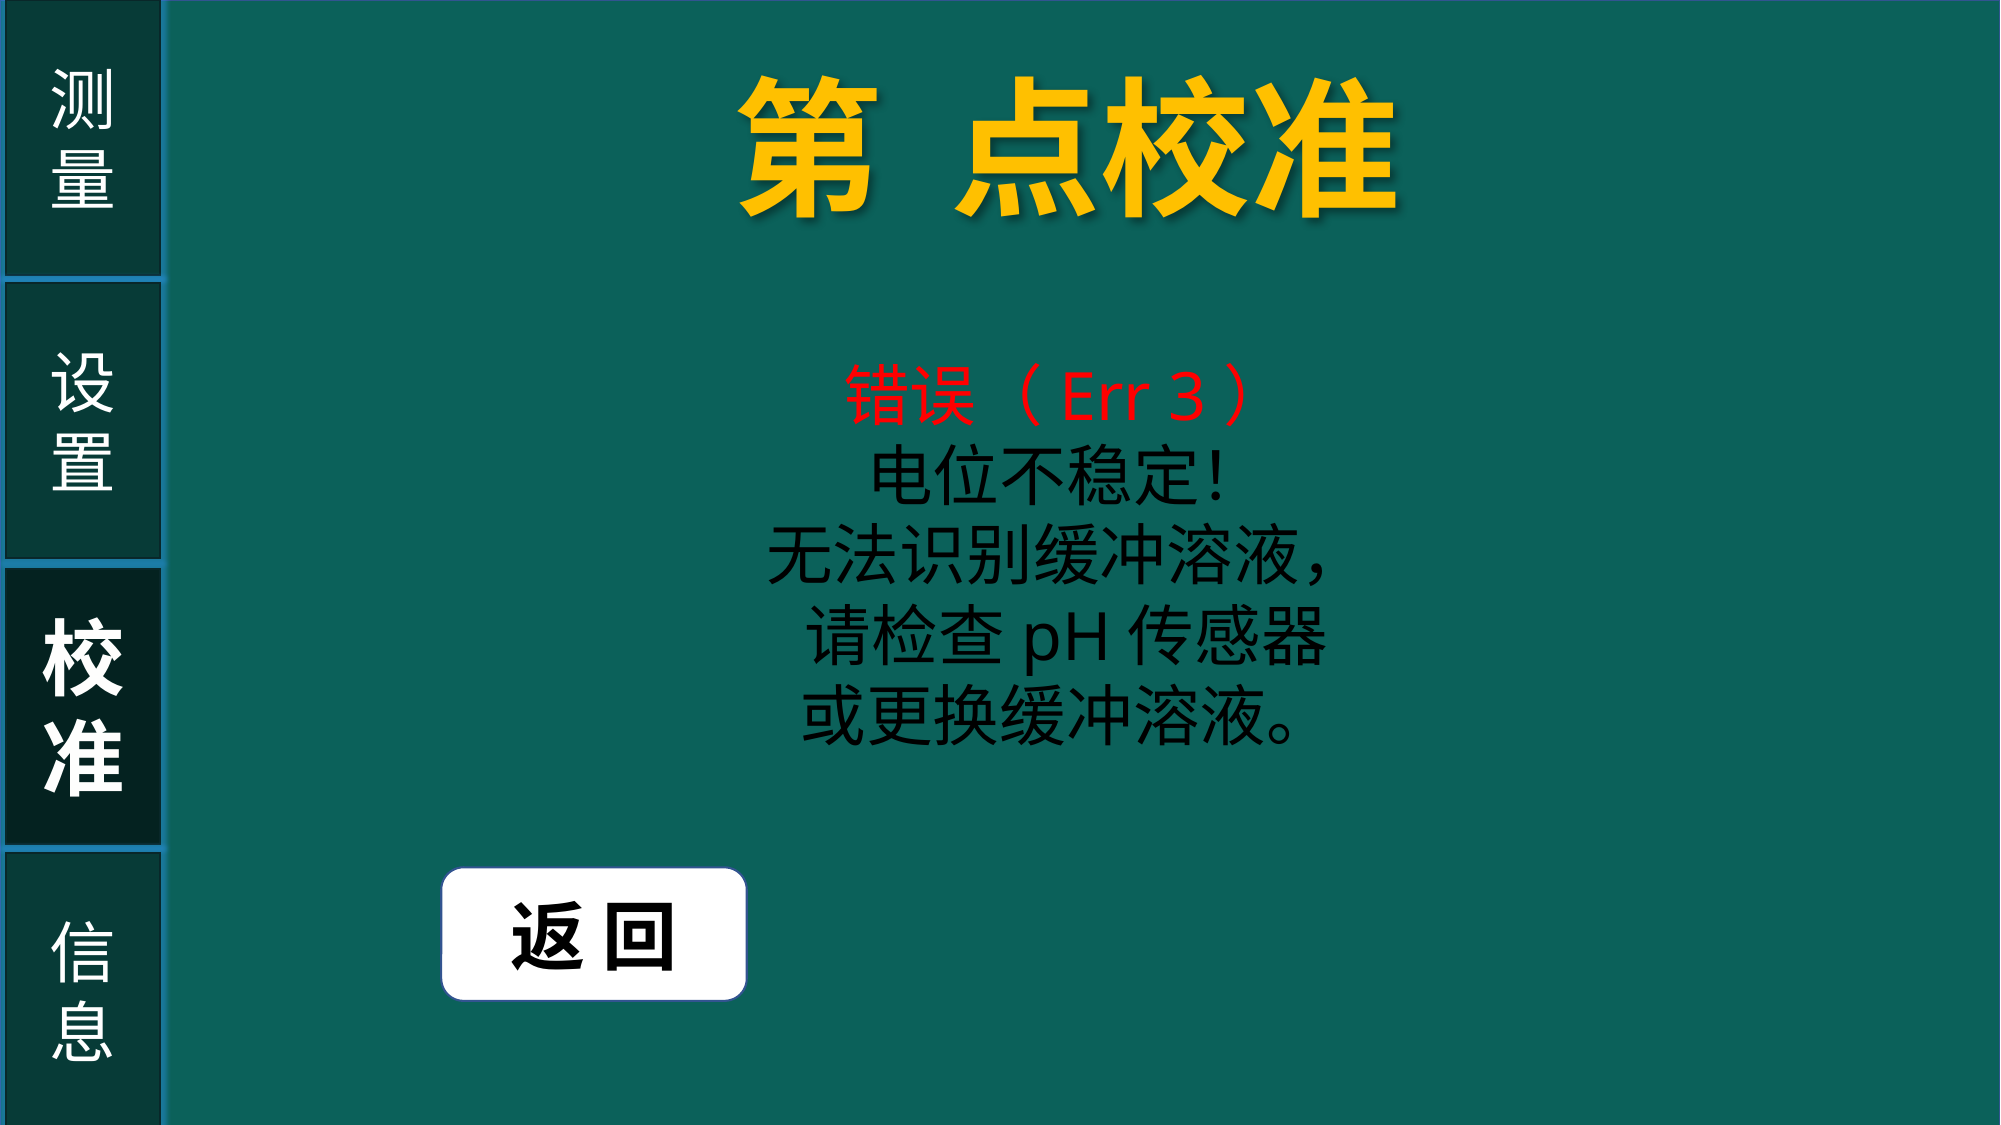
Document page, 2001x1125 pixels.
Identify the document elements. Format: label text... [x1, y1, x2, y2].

text_box [2, 846, 164, 851]
text_box 错误（Err 3） 电位不稳定！ 无法识别缓冲溶液， 请检查pH传感器 或更换缓冲溶液。 [700, 346, 1433, 761]
text_box 测 量 [5, 0, 161, 273]
text_box [0, 0, 166, 1125]
text_box 信 息 [5, 852, 161, 1125]
text_box 设置 [5, 282, 161, 559]
text_box 第 点校准 [608, 47, 1525, 243]
text_box [170, 0, 2000, 1125]
text_box 校 准 [5, 568, 161, 843]
text_box 返 回 [440, 866, 748, 1002]
